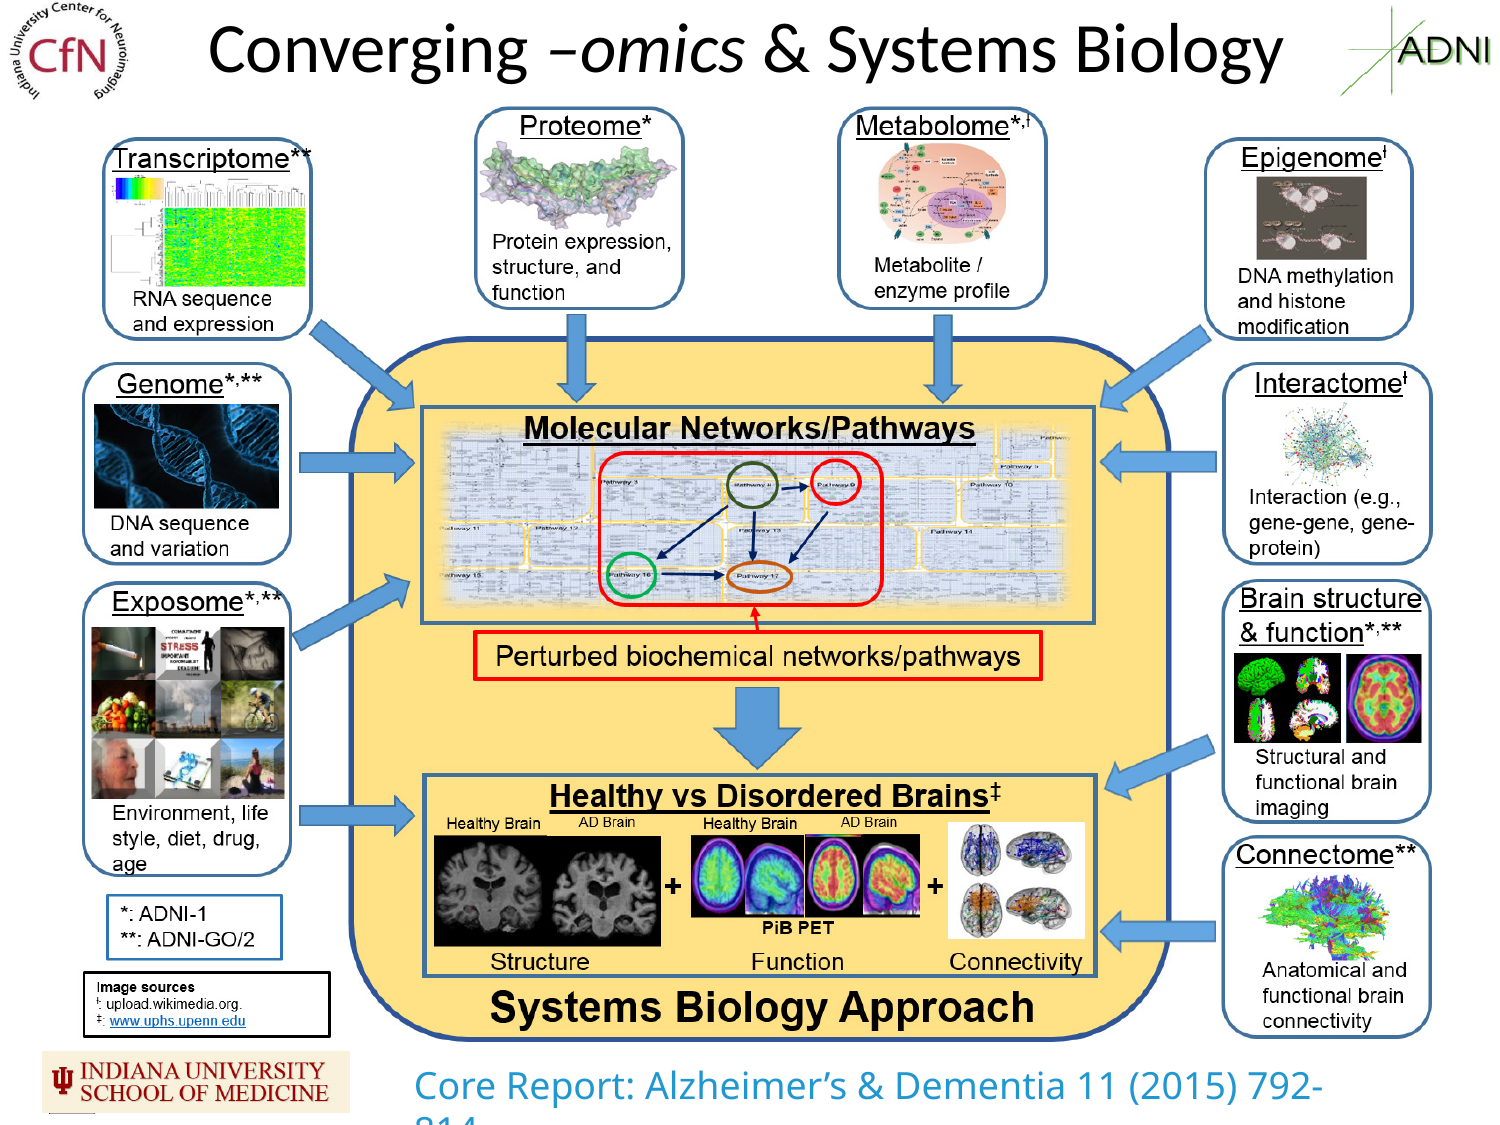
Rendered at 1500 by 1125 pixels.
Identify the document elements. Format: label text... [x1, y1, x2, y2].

title Converging –omics & Systems Biology [132, 0, 1338, 88]
text_box Core Report: Alzheimer’s & Dementia 11 (2015) 792-814 [399, 1055, 1387, 1125]
picture [5, 0, 1498, 1048]
picture [42, 1051, 351, 1114]
